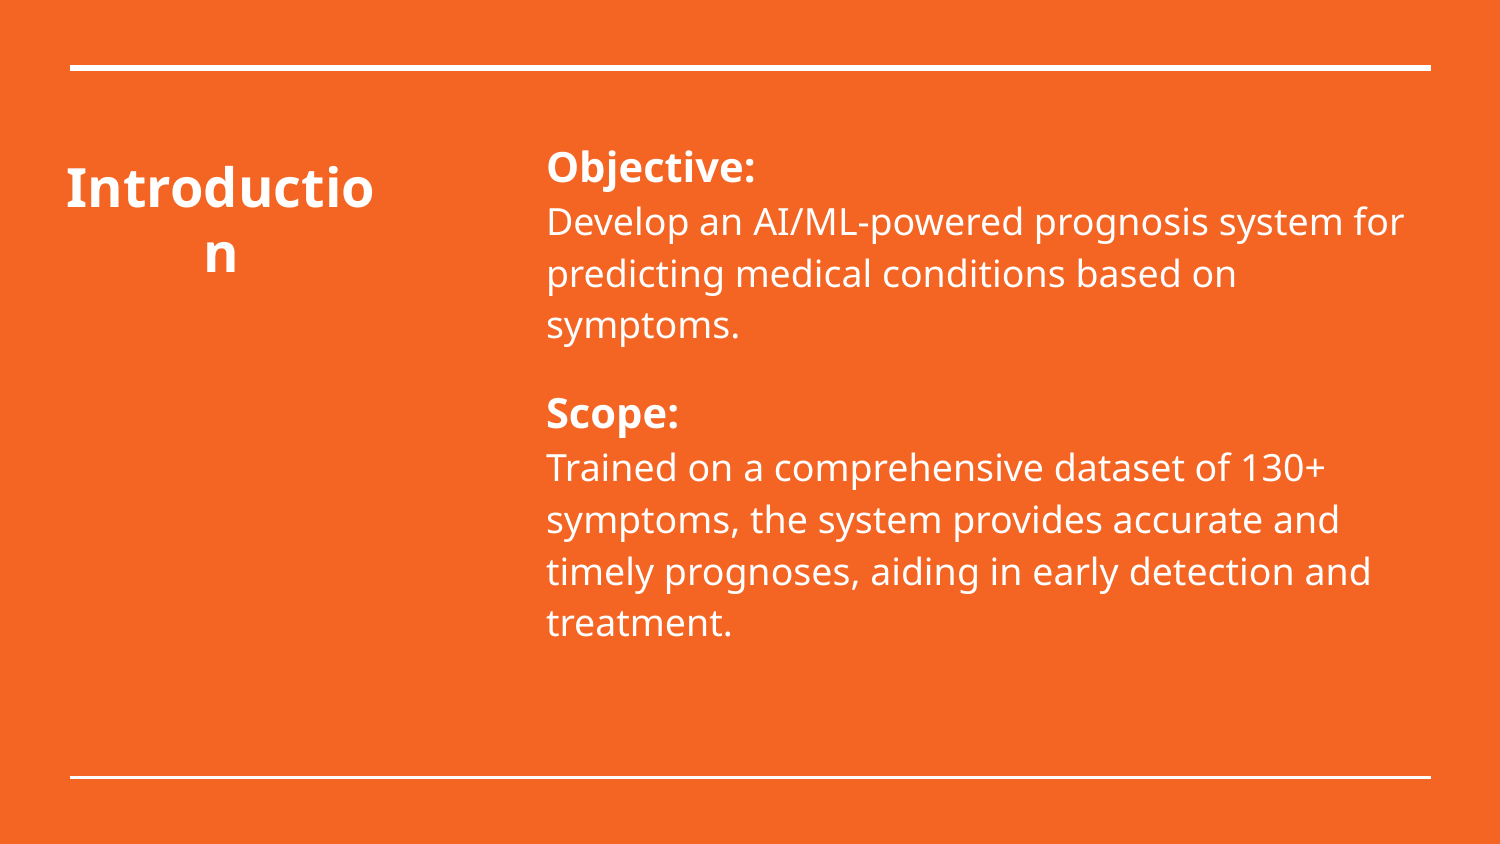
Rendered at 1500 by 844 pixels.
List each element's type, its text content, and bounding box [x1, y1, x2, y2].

title Introduction [37, 91, 405, 345]
list Objective: Develop an AI/ML-powered prognosis system for predicting medical conditions based on symptoms. Scope: Trained on a comprehensive dataset of 130+ symptoms, the system provides accurate and timely prognoses, aiding in early detection and treatment. [531, 118, 1440, 725]
